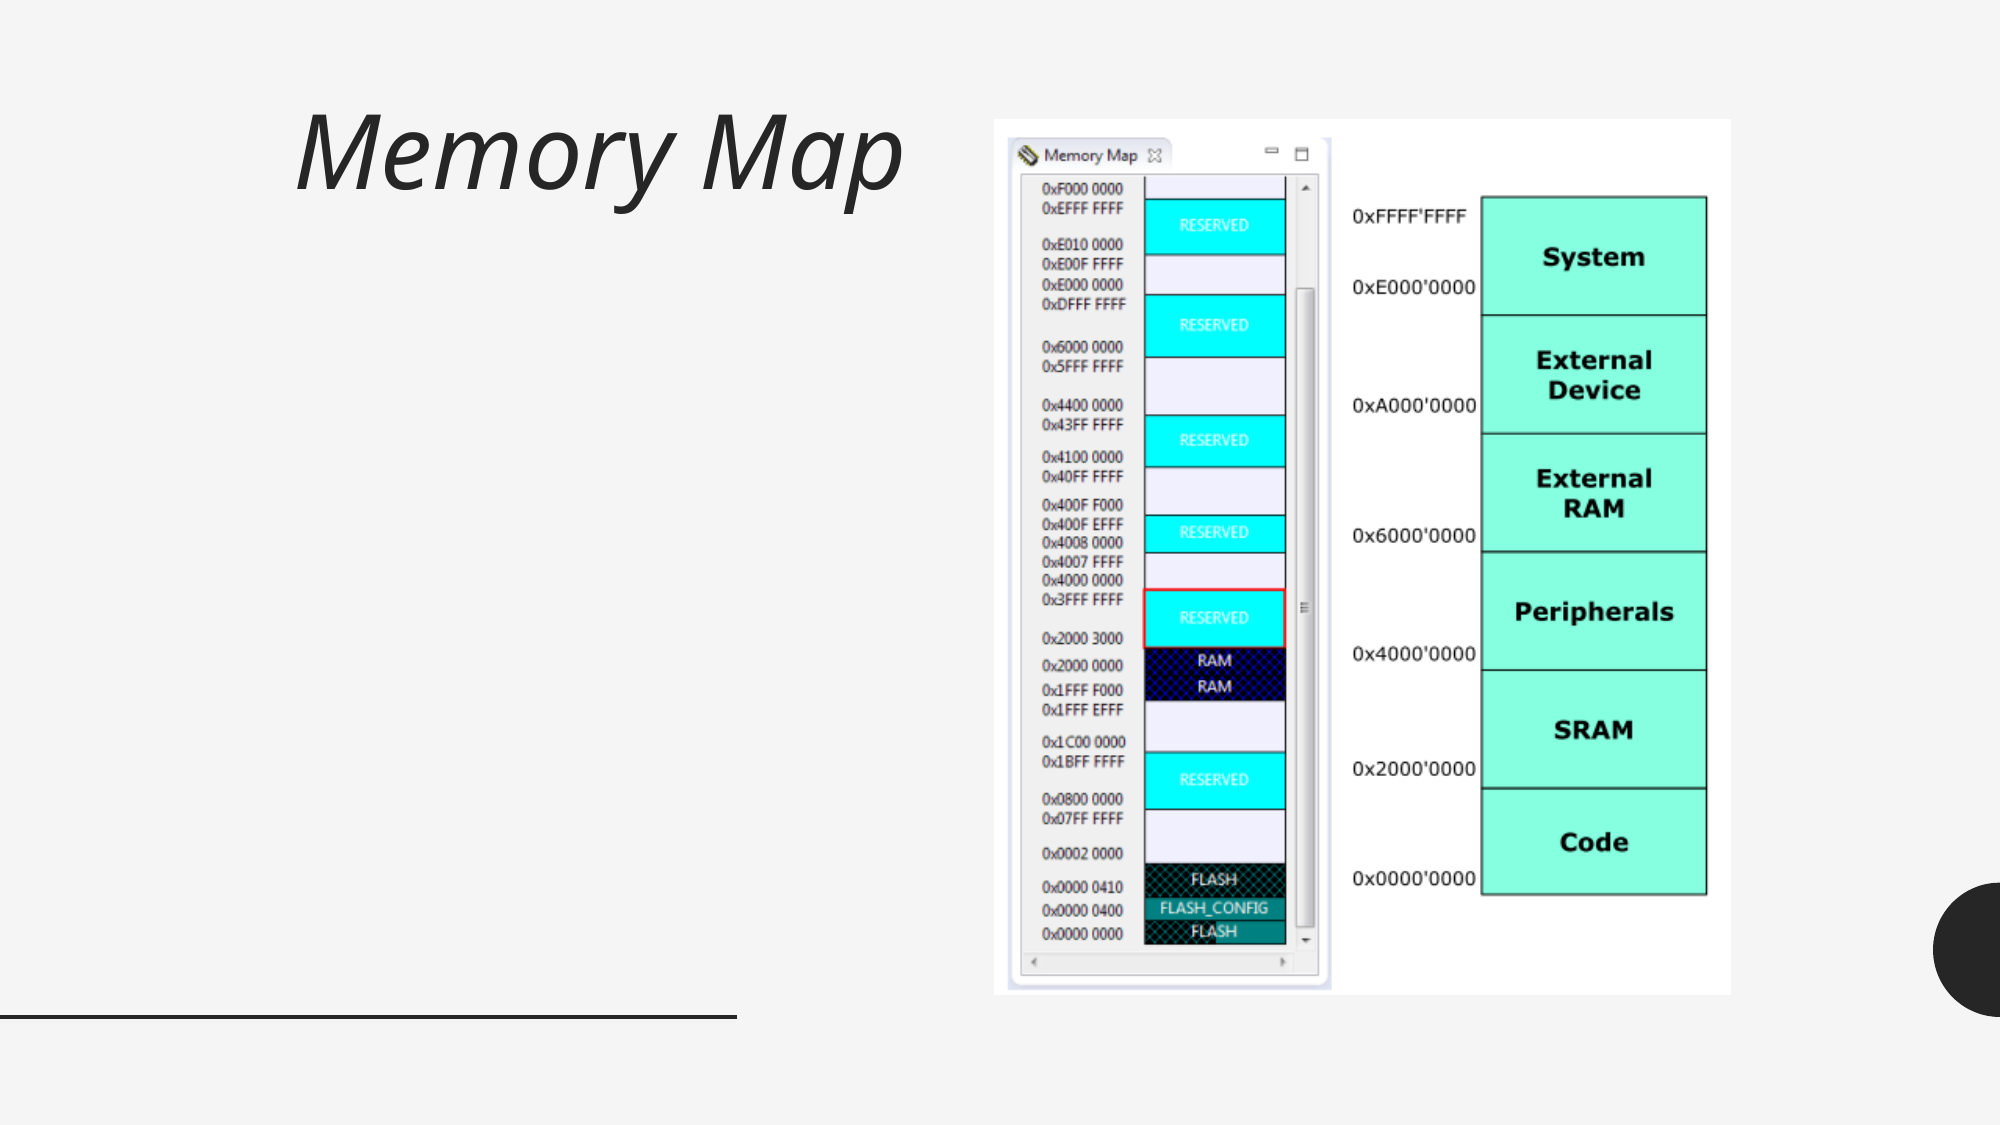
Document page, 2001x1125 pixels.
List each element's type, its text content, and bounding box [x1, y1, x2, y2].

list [994, 119, 1731, 995]
title Memory Map [228, 91, 923, 227]
